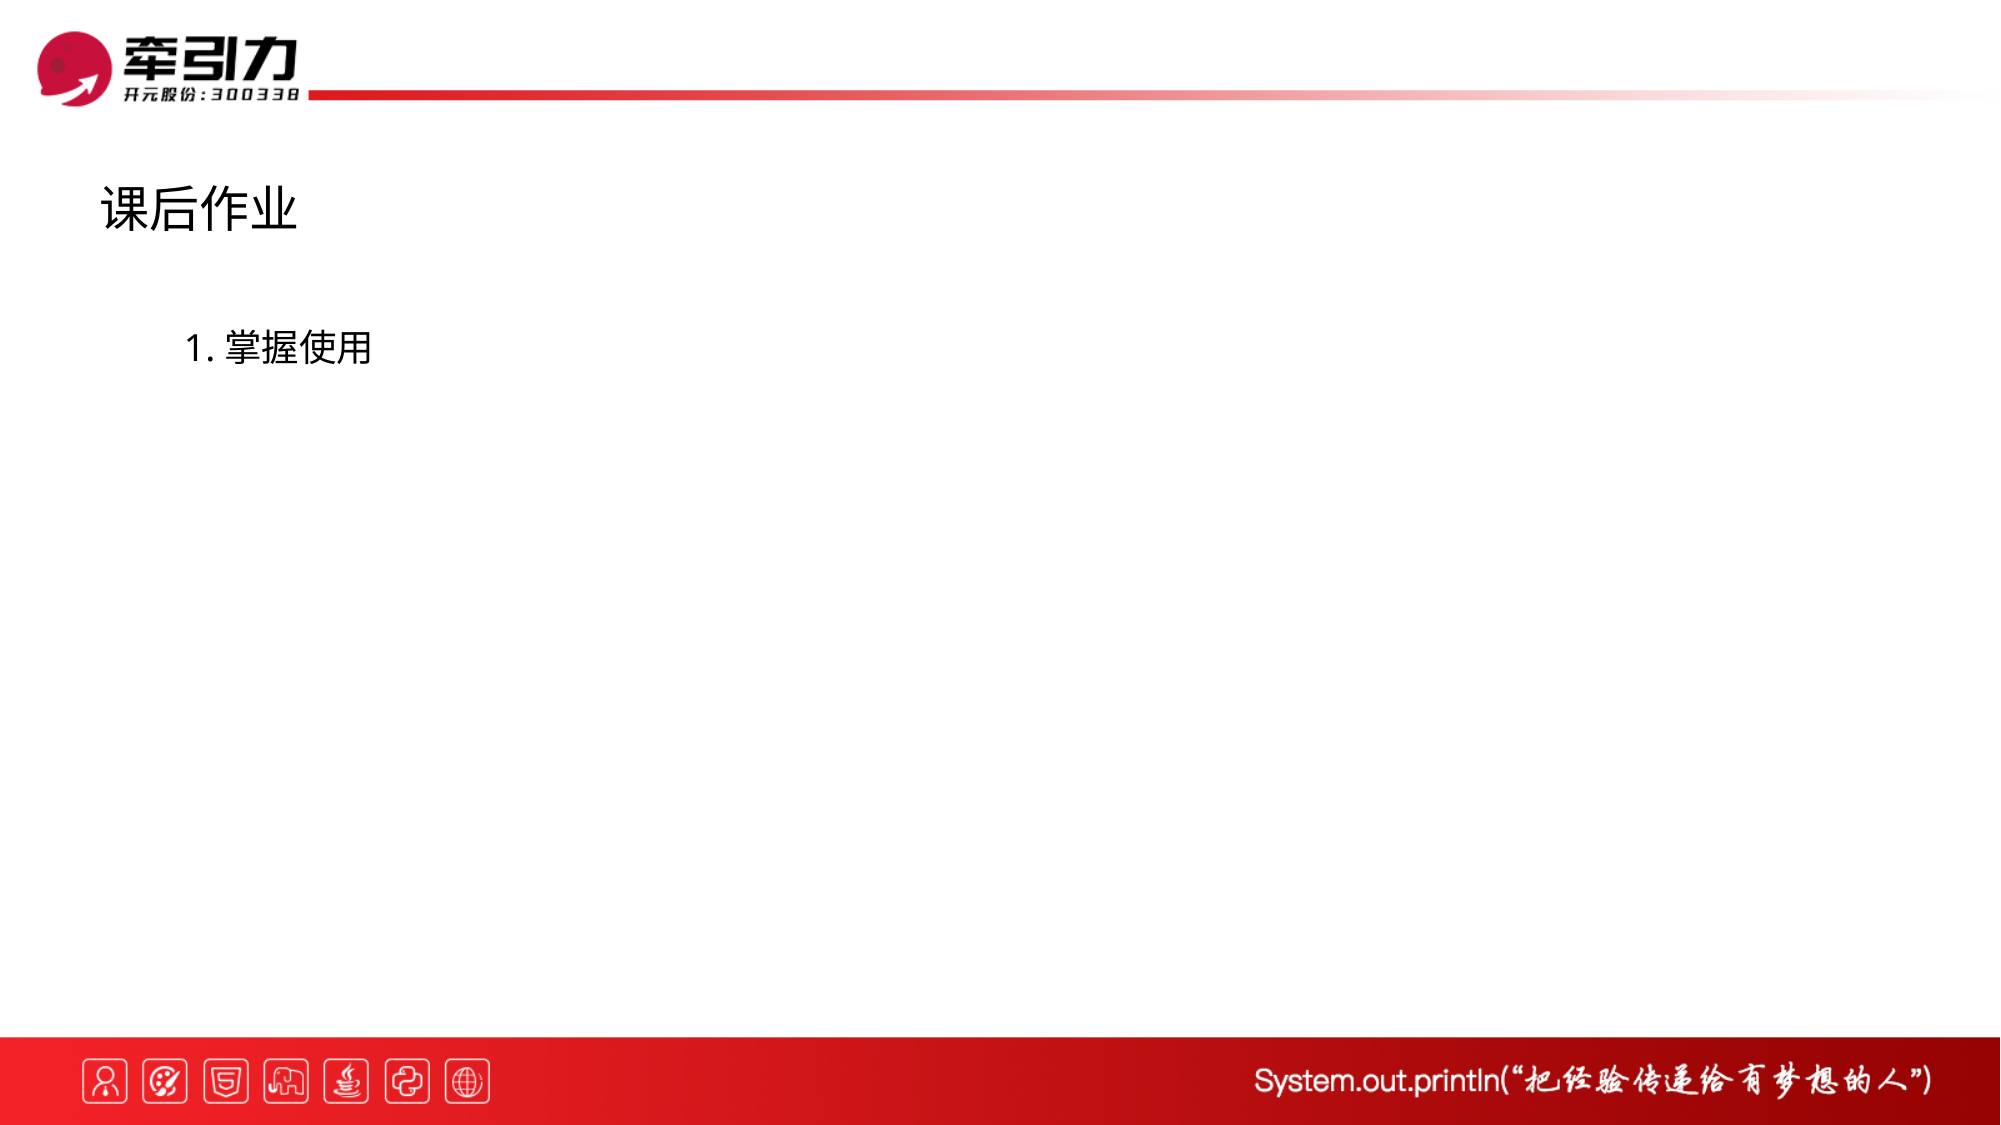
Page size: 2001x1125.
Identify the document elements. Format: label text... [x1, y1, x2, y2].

picture [0, 0, 2000, 1125]
text_box 课后作业 [84, 170, 315, 245]
text_box 1.掌握使用 [159, 316, 390, 376]
